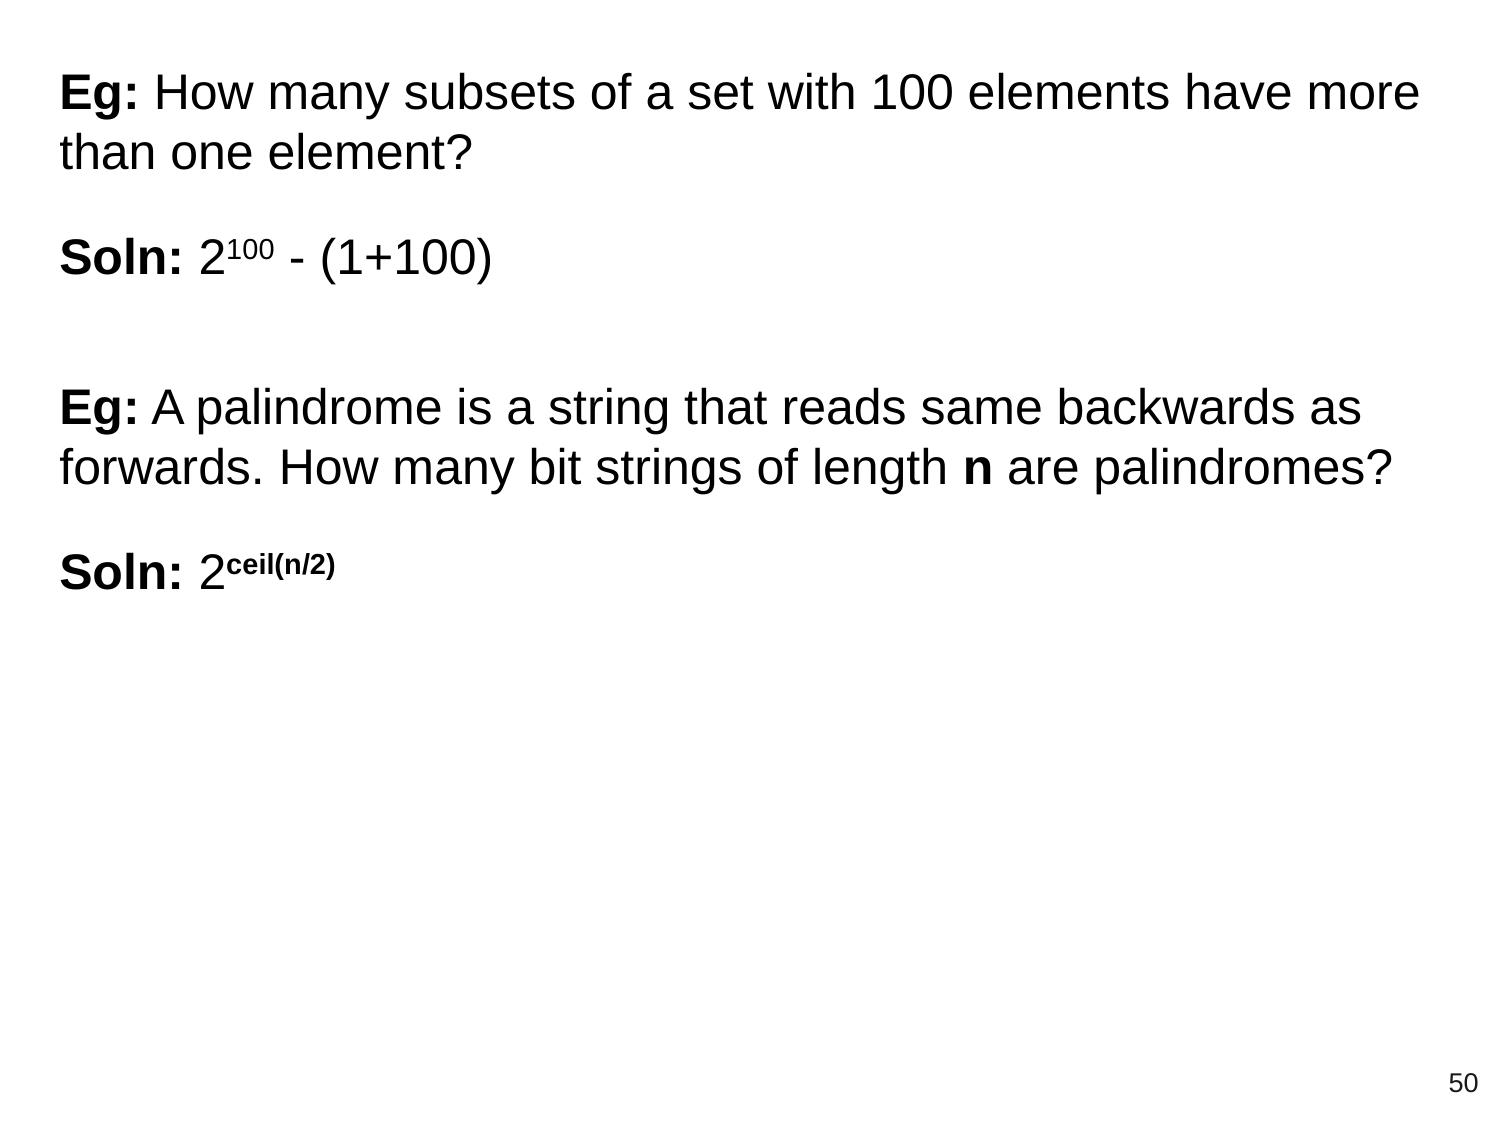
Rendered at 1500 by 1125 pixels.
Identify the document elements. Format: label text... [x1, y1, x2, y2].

text_box Eg: How many subsets of a set with 100 elements have more than one element? Soln: 2100 - (1+100) Eg: A palindrome is a string that reads same backwards as forwards. How many bit strings of length n are palindromes? Soln: 2ceil(n/2) [44, 44, 1455, 1017]
text_box ‹#› [1403, 1038, 1494, 1125]
